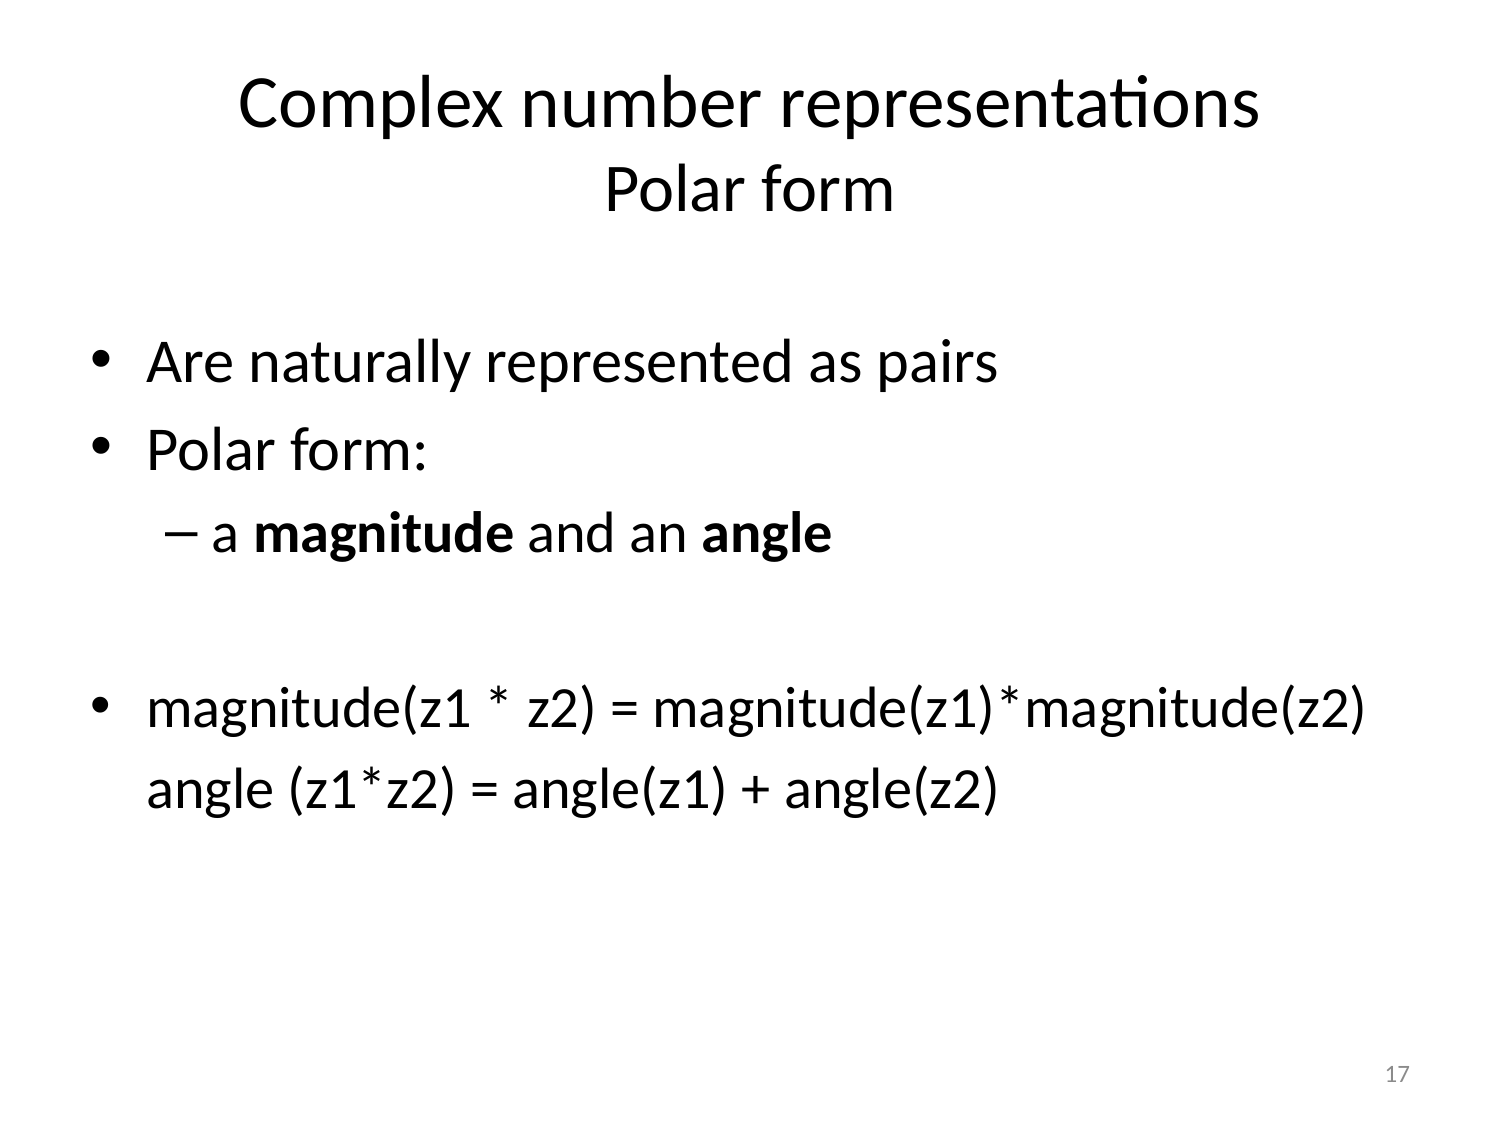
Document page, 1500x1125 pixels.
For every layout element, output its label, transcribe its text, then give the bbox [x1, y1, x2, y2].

title Complex number representations Polar form [75, 45, 1425, 233]
slide_number 17 [1074, 1042, 1425, 1103]
list Are naturally represented as pairs Polar form: a magnitude and an angle magnitude(z1 * z2) = magnitude(z1)*magnitude(z2) angle (z1*z2) = angle(z1) + angle(z2) [75, 312, 1425, 1005]
